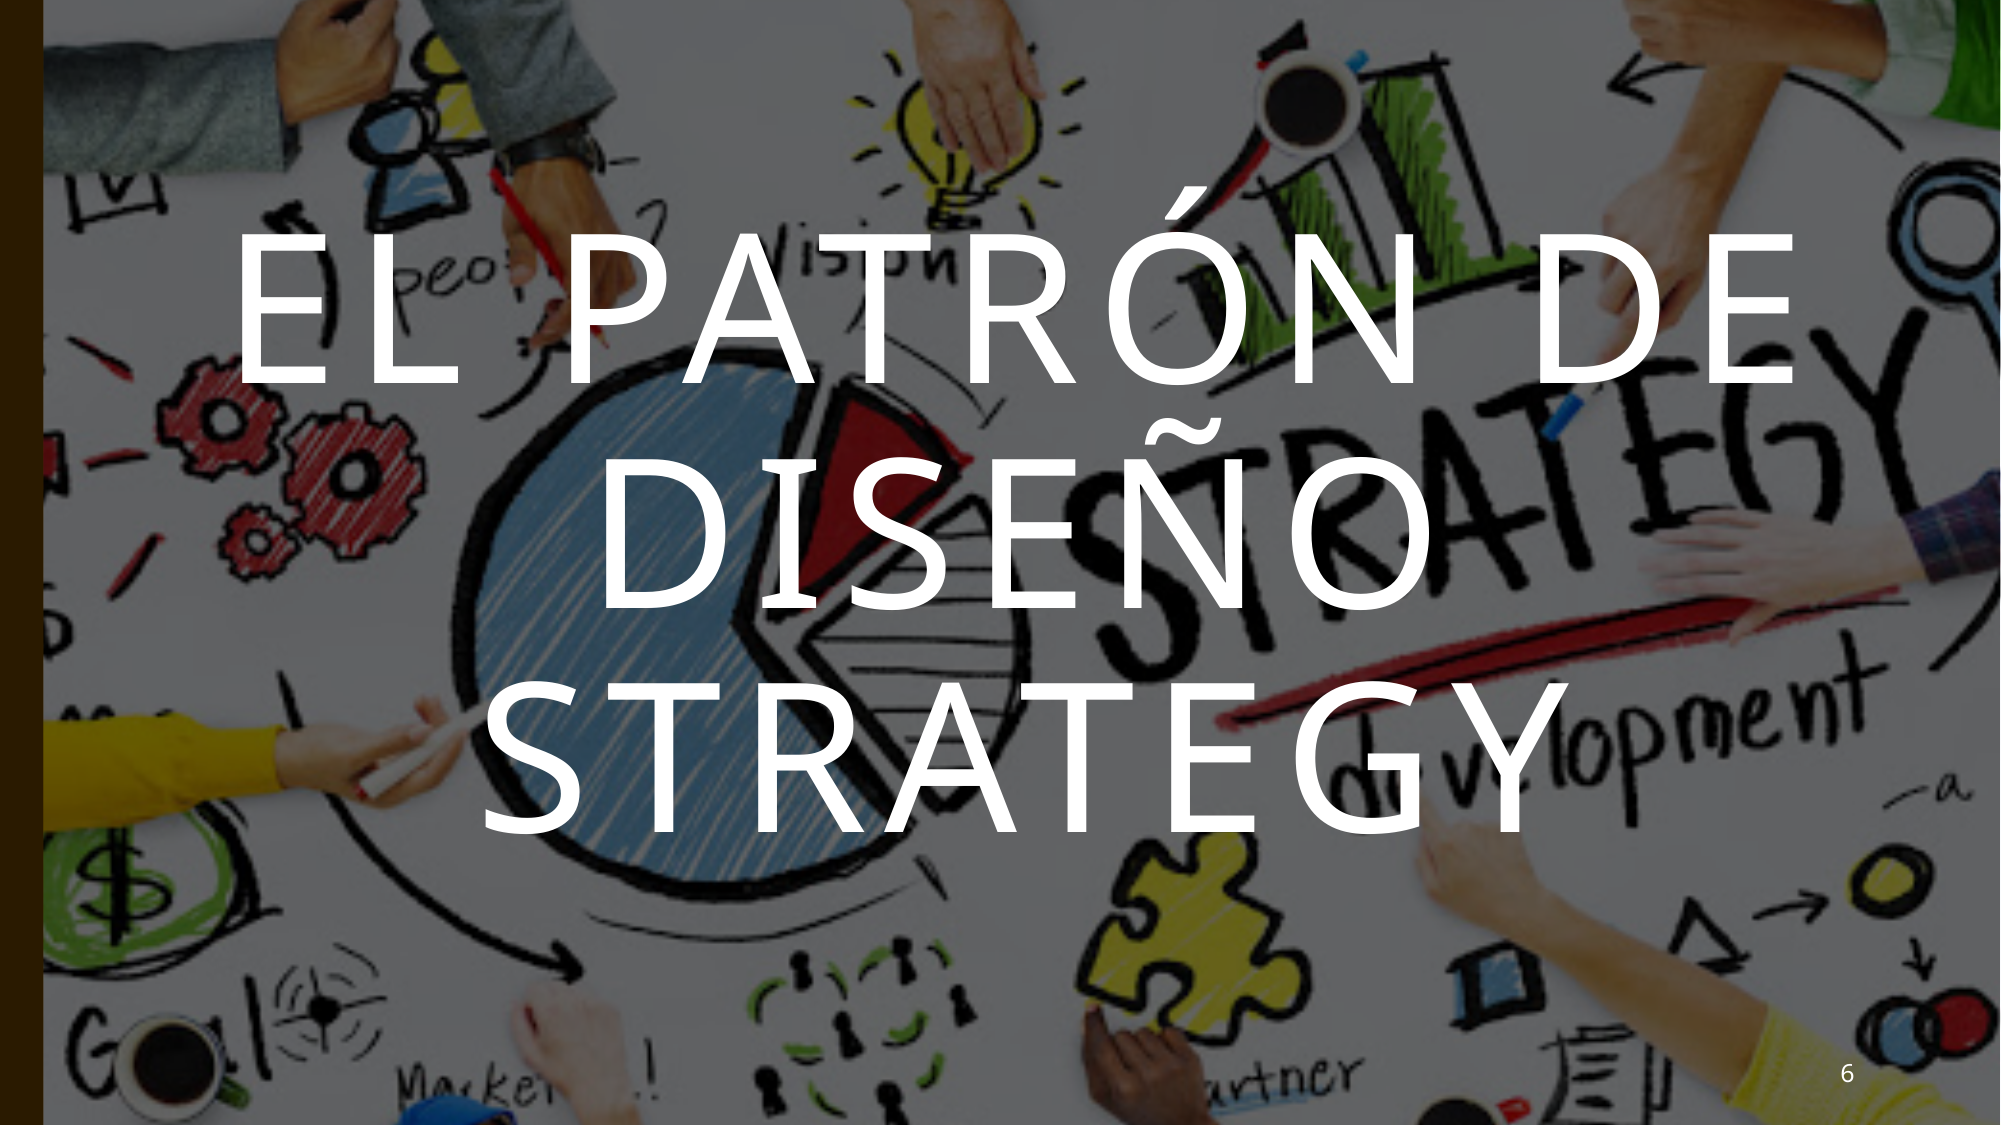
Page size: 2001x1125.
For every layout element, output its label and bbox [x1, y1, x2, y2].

text_box [0, 0, 43, 1125]
picture [43, 0, 2000, 1125]
